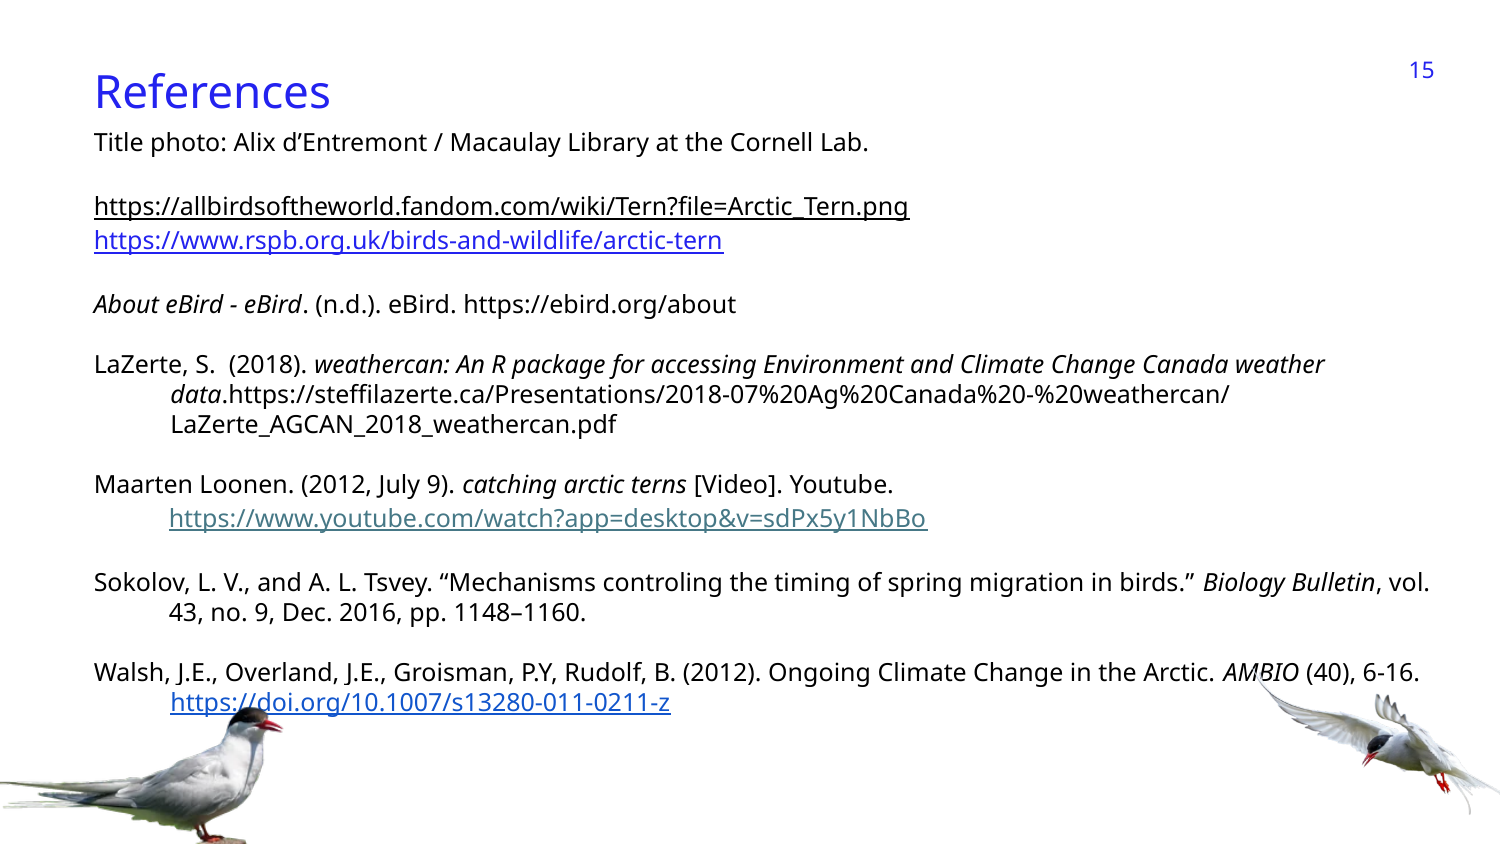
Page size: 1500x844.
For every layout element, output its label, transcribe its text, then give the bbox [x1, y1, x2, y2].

subtitle References [78, 47, 669, 103]
list Title photo: Alix d’Entremont / Macaulay Library at the Cornell Lab. https://macaulaylibrary.org/asset/249987771 https://allbirdsoftheworld.fandom.com/wiki/Tern?file=Arctic_Tern.png https://www.rspb.org.uk/birds-and-wildlife/arctic-tern About eBird - eBird. (n.d.). eBird. https://ebird.org/about LaZerte, S. (2018). weathercan: An R package for accessing Environment and Climate Change Canada weather data.https://steffilazerte.ca/Presentations/2018-07%20Ag%20Canada%20-%20weathercan/LaZerte_AGCAN_2018_weathercan.pdf Maarten Loonen. (2012, July 9). catching arctic terns [Video]. Youtube. https://www.youtube.com/watch?app=desktop&v=sdPx5y1NbBo Sokolov, L. V., and A. L. Tsvey. “Mechanisms controling the timing of spring migration in birds.” Biology Bulletin, vol. 43, no. 9, Dec. 2016, pp. 1148–1160. Walsh, J.E., Overland, J.E., Groisman, P.Y, Rudolf, B. (2012). Ongoing Climate Change in the Arctic. AMBIO (40), 6-16. https://doi.org/10.1007/s13280-011-0211-z [78, 111, 1466, 762]
slide_number ‹#› [1392, 41, 1450, 71]
picture [0, 705, 286, 844]
picture [1248, 655, 1500, 844]
